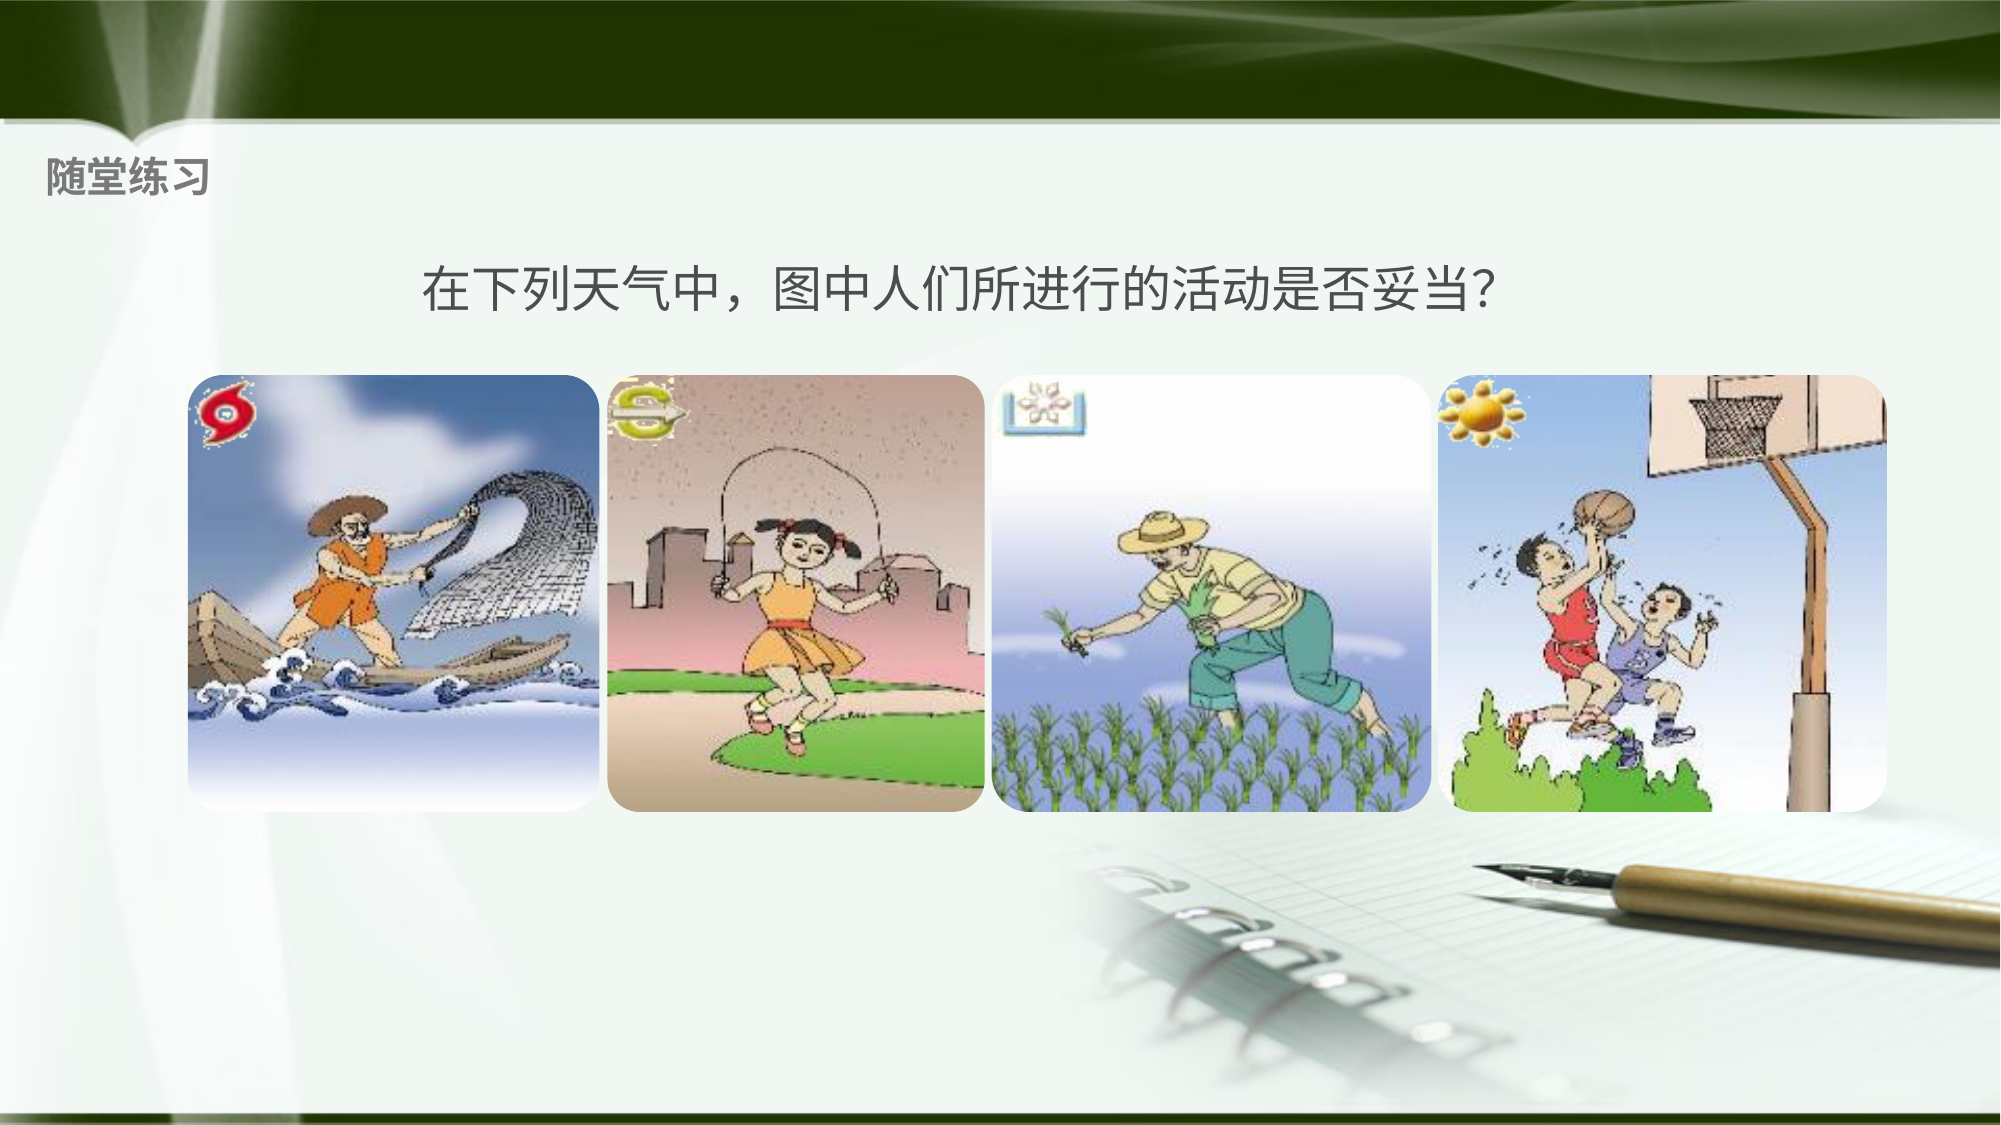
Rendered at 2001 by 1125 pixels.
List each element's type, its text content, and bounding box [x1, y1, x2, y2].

text_box 随堂练习 [30, 143, 227, 209]
picture [0, 0, 2001, 1125]
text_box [187, 374, 1887, 813]
text_box 在下列天气中，图中人们所进行的活动是否妥当？ [172, 250, 1772, 325]
